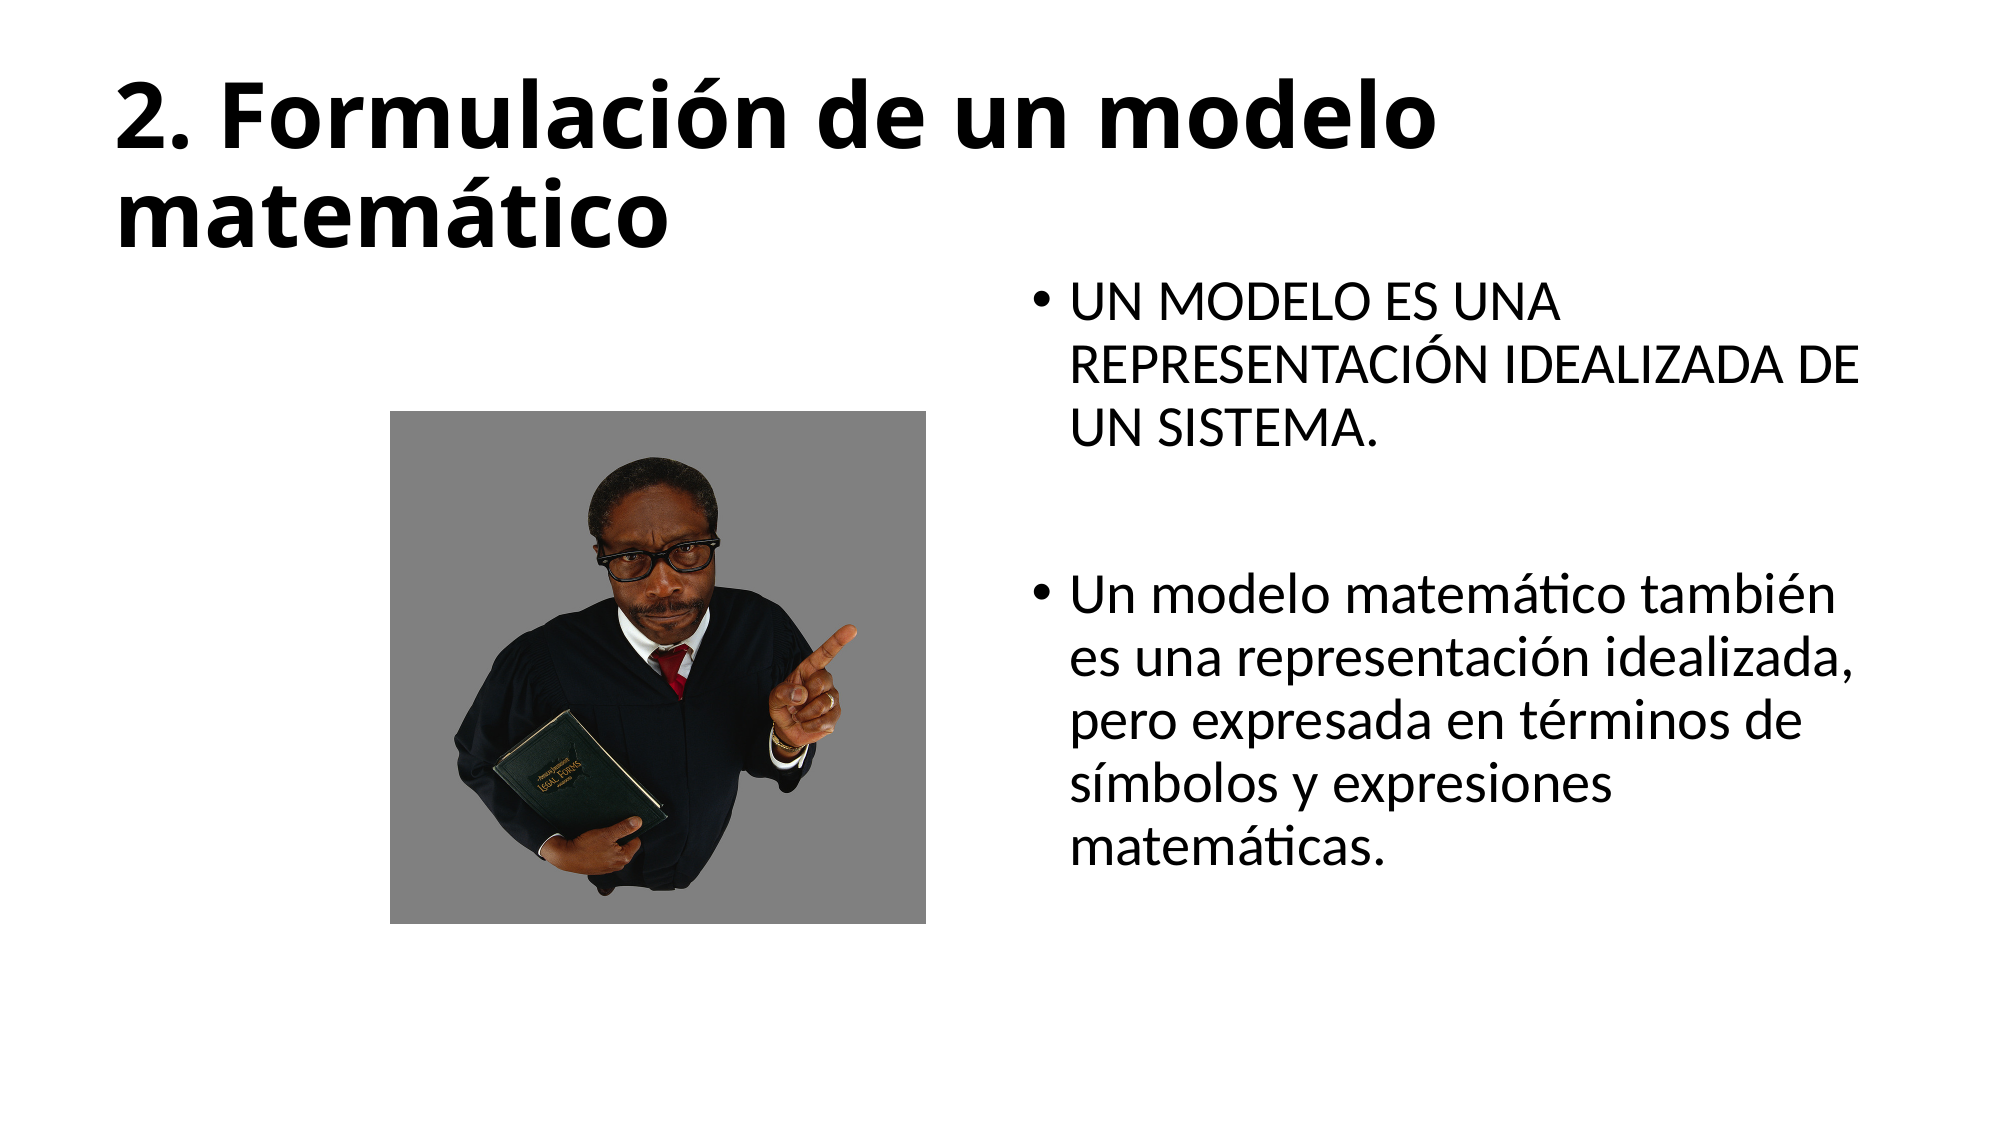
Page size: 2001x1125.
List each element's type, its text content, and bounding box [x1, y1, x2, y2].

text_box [390, 411, 926, 924]
title 2. Formulación de un modelo matemático [99, 87, 1900, 250]
list UN MODELO ES UNA REPRESENTACIÓN IDEALIZADA DE UN SISTEMA. Un modelo matemático también es una representación idealizada, pero expresada en términos de símbolos y expresiones matemáticas. [1016, 262, 1900, 1063]
